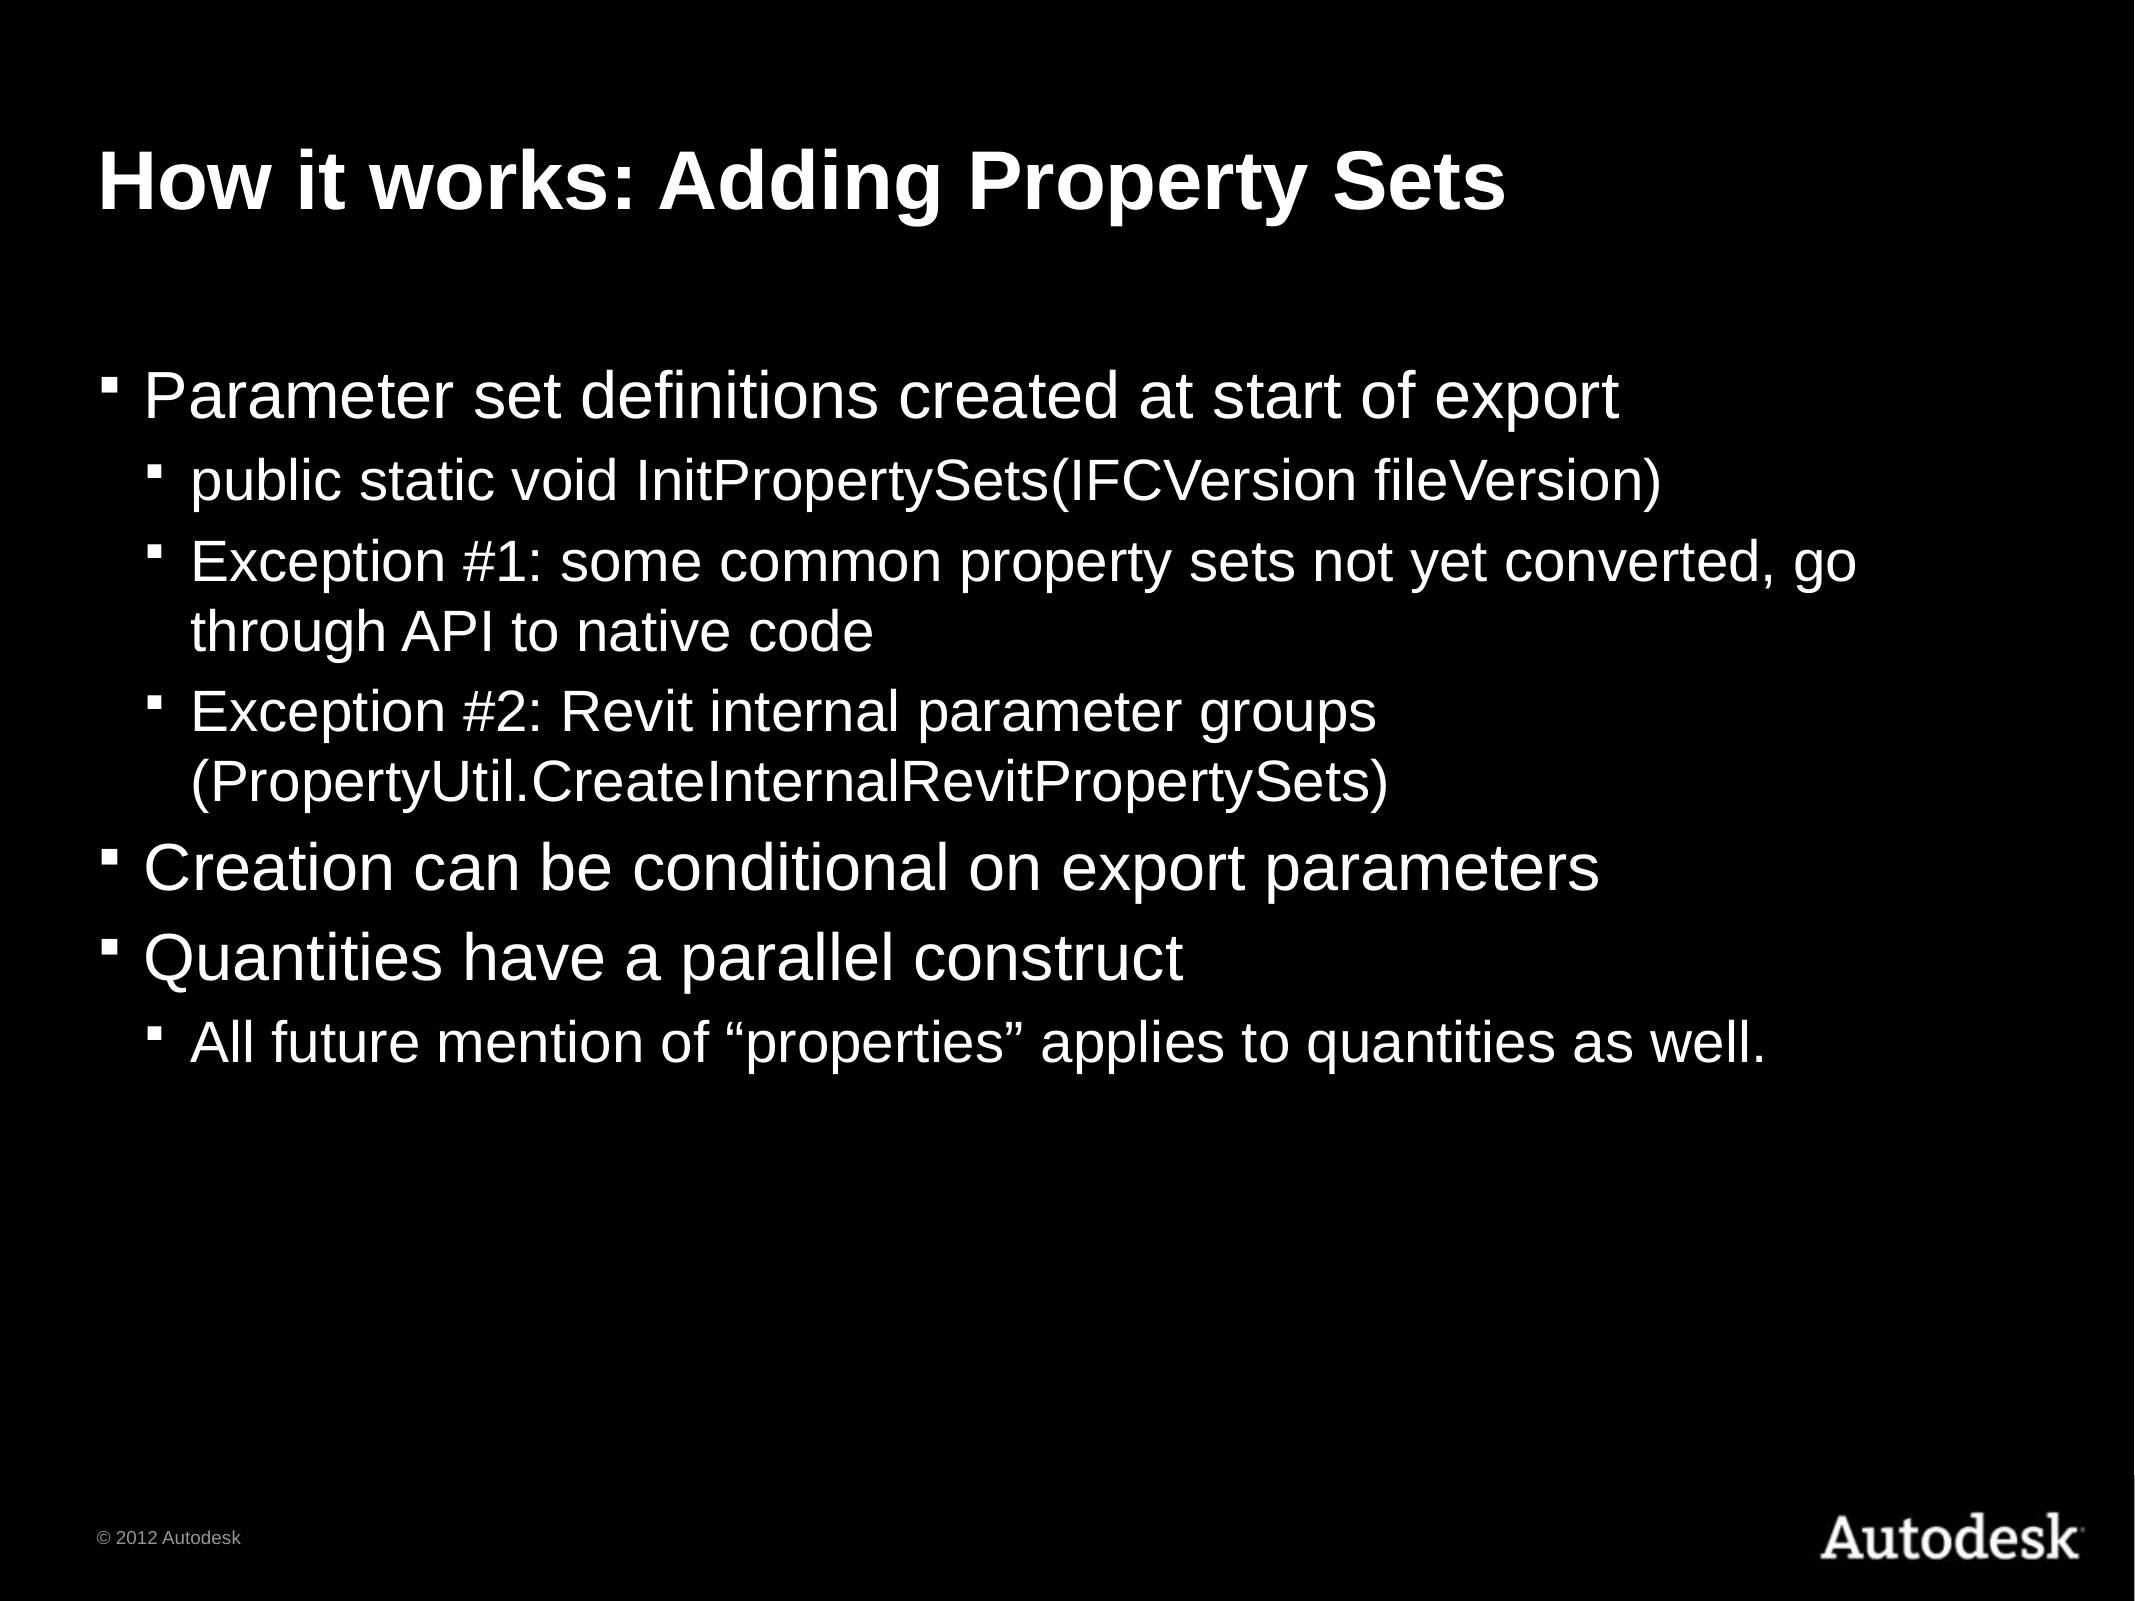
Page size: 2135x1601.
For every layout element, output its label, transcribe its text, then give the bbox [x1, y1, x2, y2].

list Parameter set definitions created at start of export public static void InitPropertySets(IFCVersion fileVersion) Exception #1: some common property sets not yet converted, go through API to native code Exception #2: Revit internal parameter groups (PropertyUtil.CreateInternalRevitPropertySets) Creation can be conditional on export parameters Quantities have a parallel construct All future mention of “properties” applies to quantities as well. [96, 351, 2028, 1452]
title How it works: Adding Property Sets [96, 59, 2028, 293]
picture [0, 1475, 2135, 1601]
